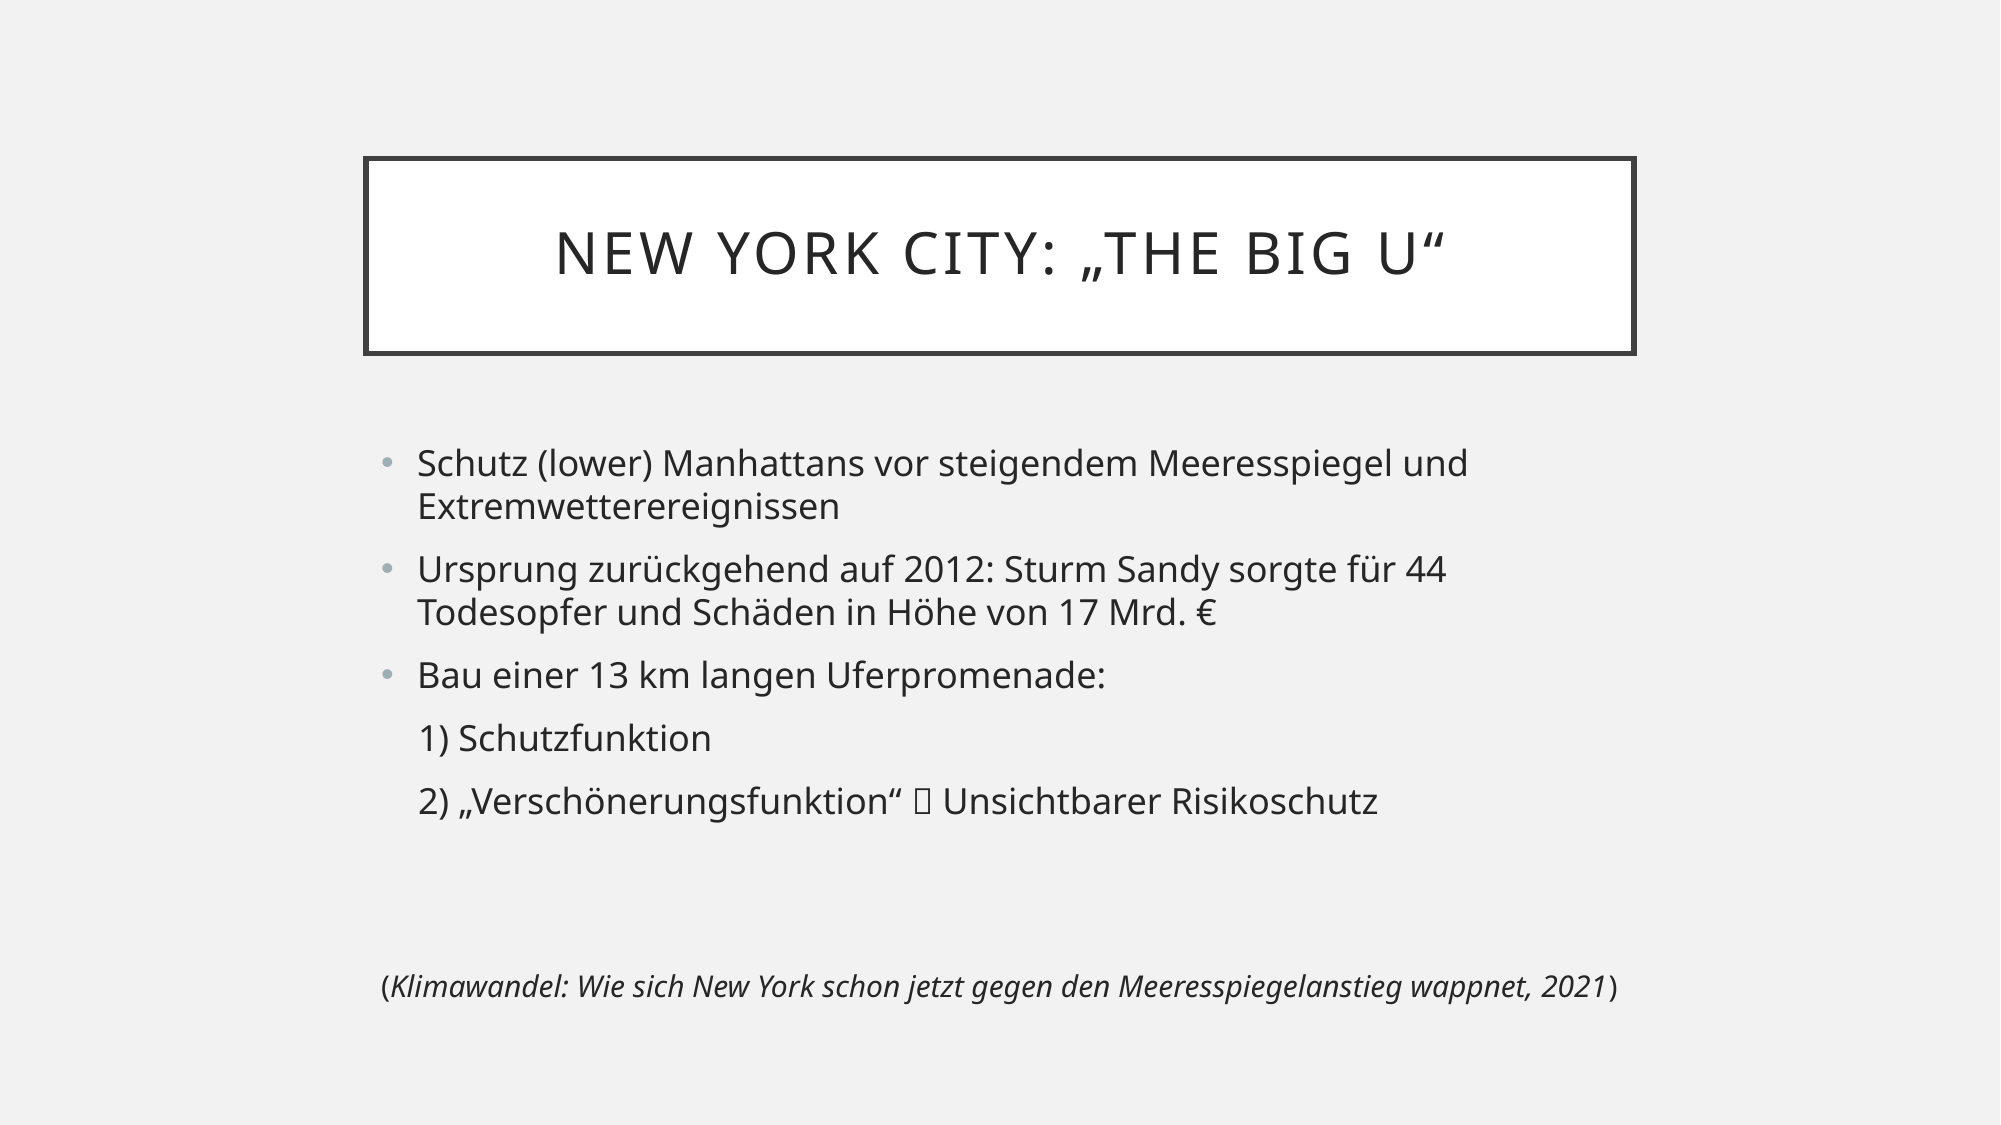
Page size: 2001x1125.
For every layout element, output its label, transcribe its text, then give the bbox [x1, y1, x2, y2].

title New York City: „The Big U“ [363, 156, 1637, 356]
list Schutz (lower) Manhattans vor steigendem Meeresspiegel und Extremwetterereignissen Ursprung zurückgehend auf 2012: Sturm Sandy sorgte für 44 Todesopfer und Schäden in Höhe von 17 Mrd. € Bau einer 13 km langen Uferpromenade: 1) Schutzfunktion 2) „Verschönerungsfunktion“  Unsichtbarer Risikoschutz (Klimawandel: Wie sich New York schon jetzt gegen den Meeresspiegelanstieg wappnet, 2021) [366, 432, 1634, 1050]
